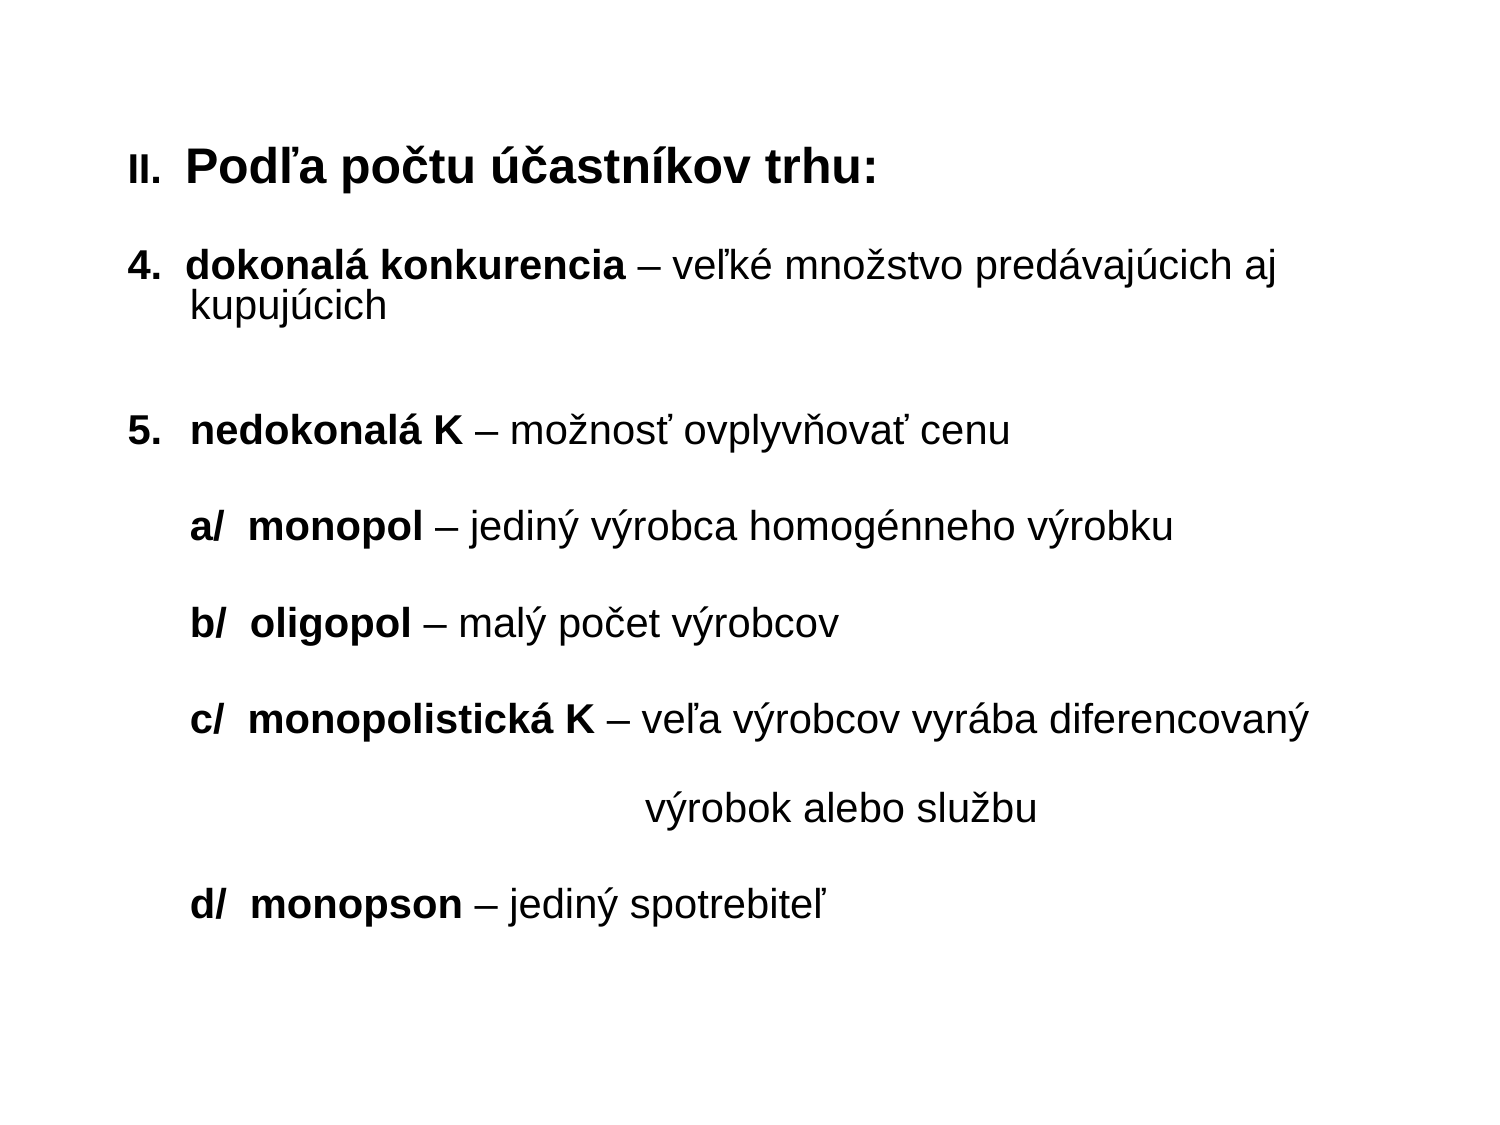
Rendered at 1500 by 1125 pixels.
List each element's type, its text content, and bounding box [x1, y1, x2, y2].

list II. Podľa počtu účastníkov trhu: 4. dokonalá konkurencia – veľké množstvo predávajúcich aj kupujúcich nedokonalá K – možnosť ovplyvňovať cenu a/ monopol – jediný výrobca homogénneho výrobku b/ oligopol – malý počet výrobcov c/ monopolistická K – veľa výrobcov vyrába diferencovaný výrobok alebo službu d/ monopson – jediný spotrebiteľ [112, 137, 1450, 1000]
